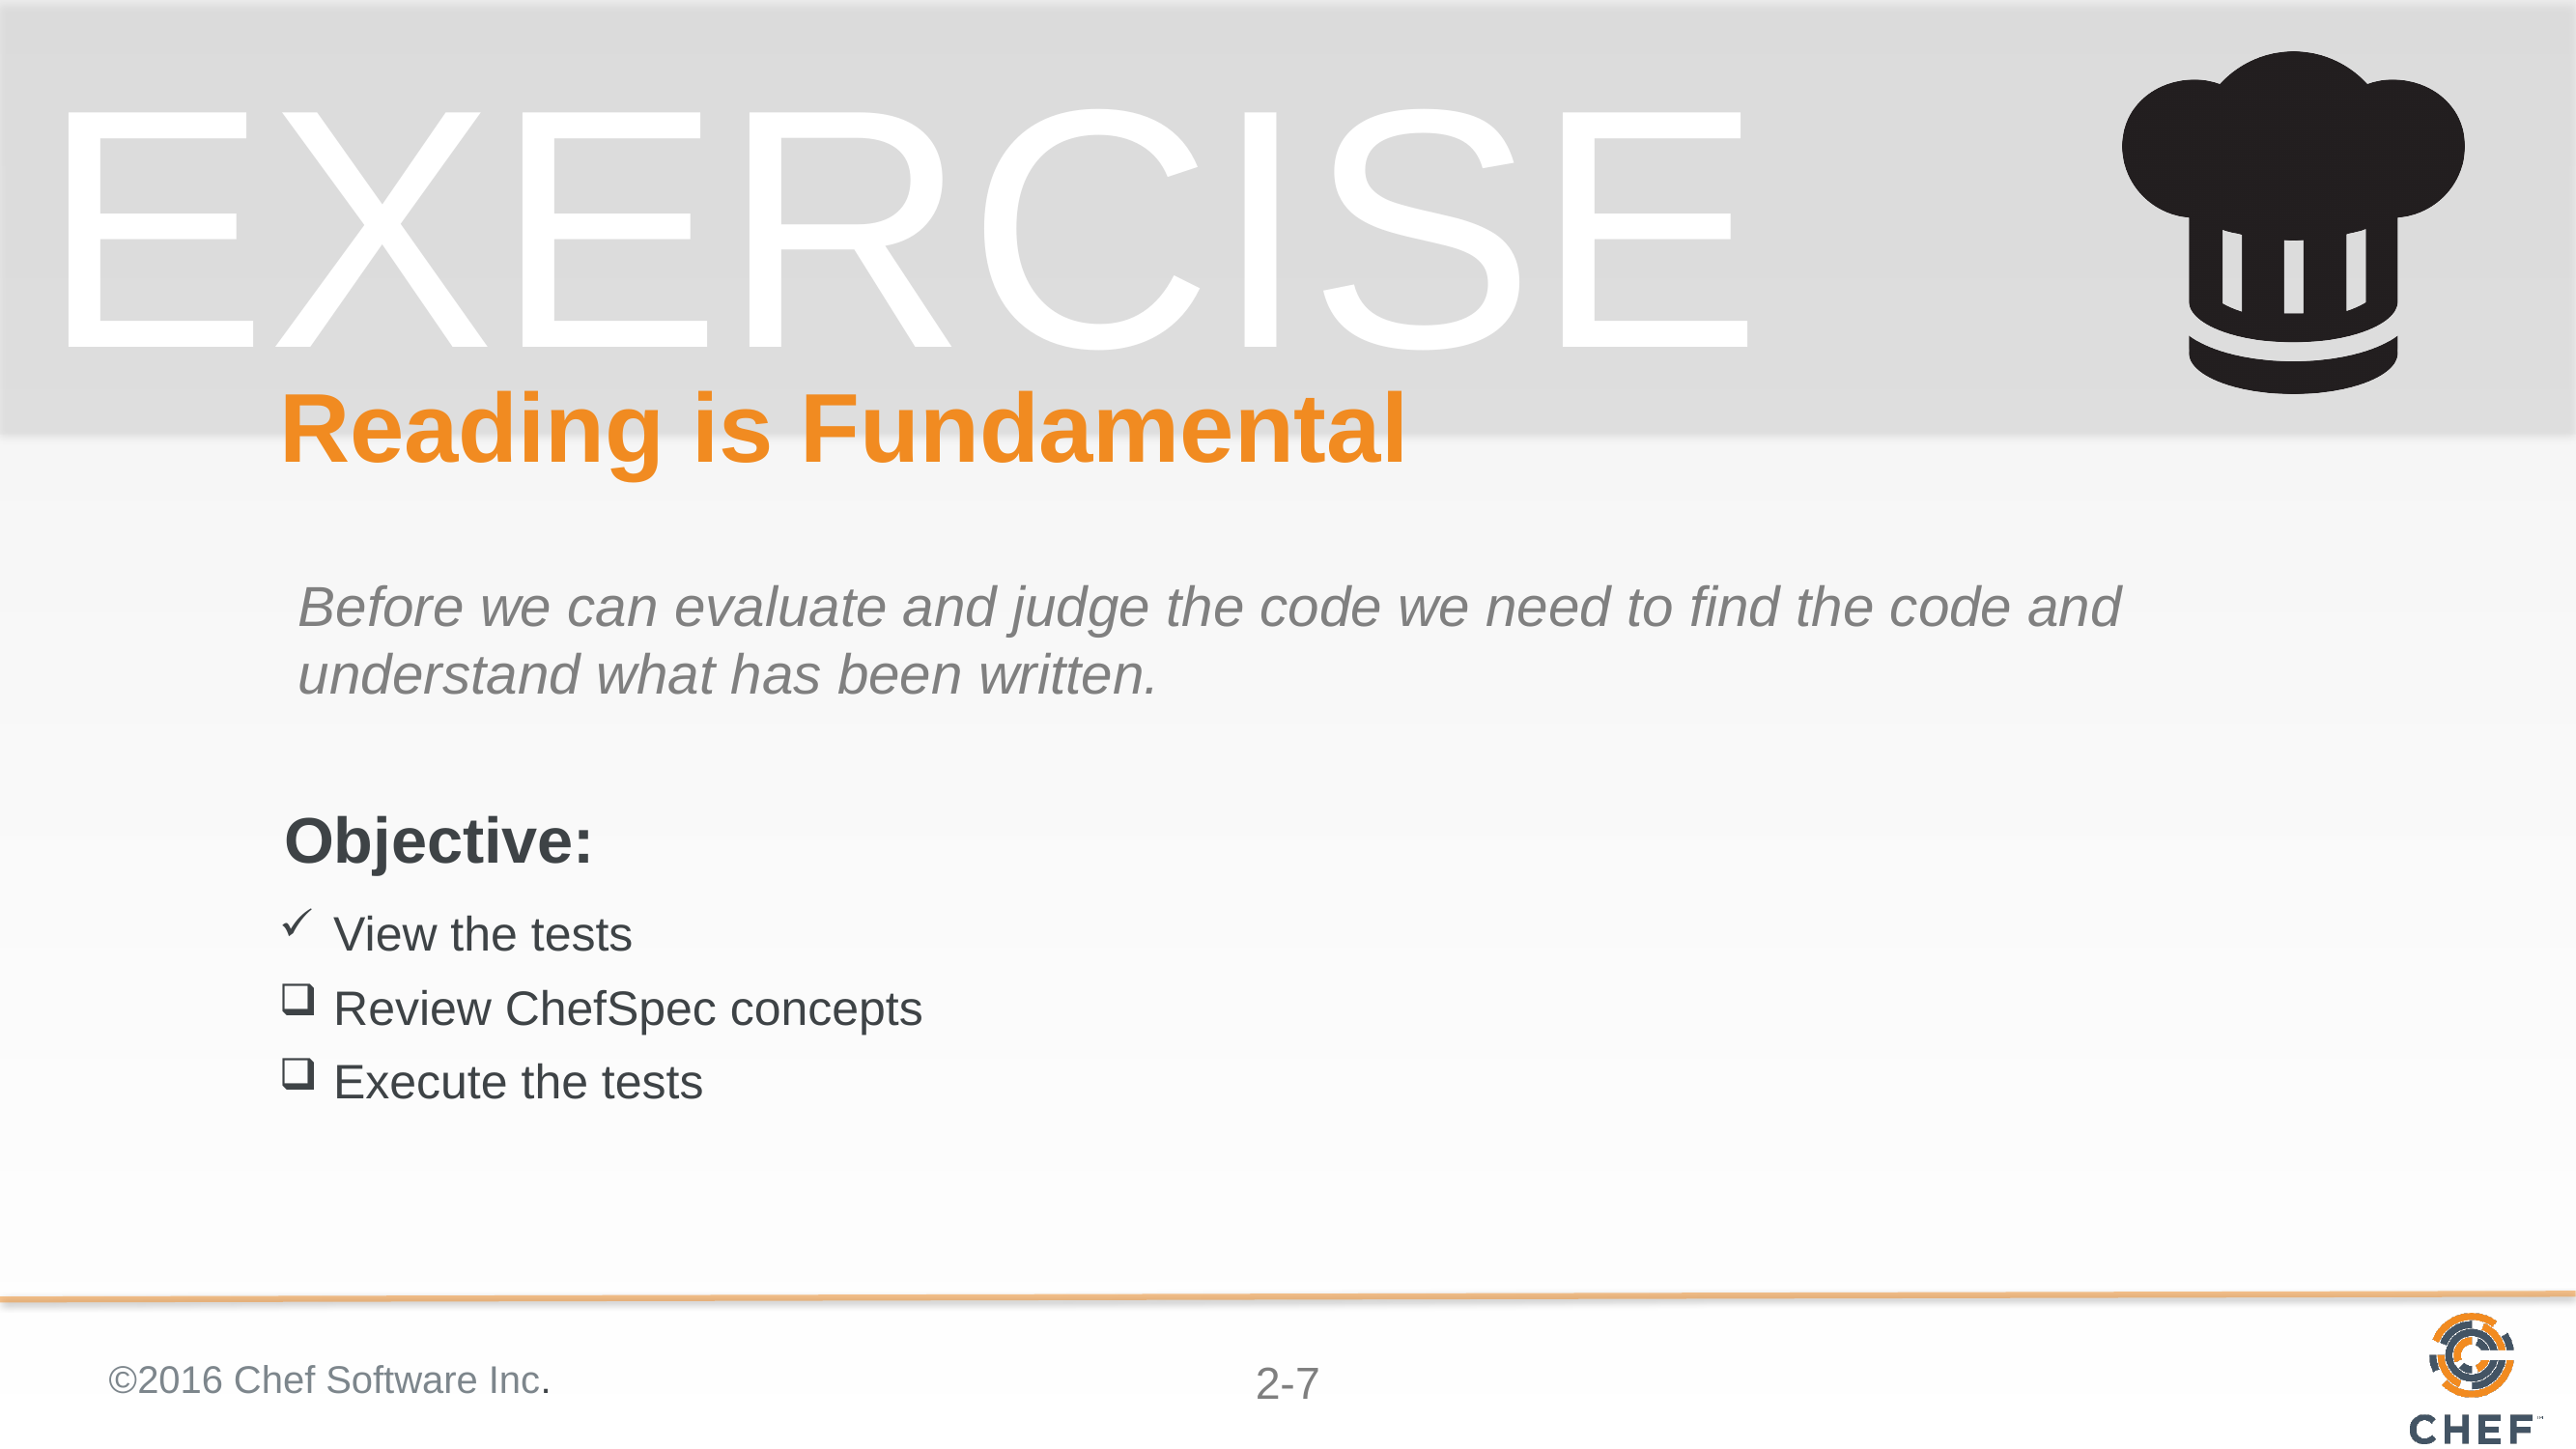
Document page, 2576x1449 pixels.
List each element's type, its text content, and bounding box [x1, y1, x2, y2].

picture [2122, 51, 2465, 399]
title Reading is Fundamental [265, 363, 2217, 498]
picture [2399, 1297, 2551, 1449]
list Before we can evaluate and judge the code we need to find the code and understand what has been written. [265, 516, 2217, 759]
list View the tests Review ChefSpec concepts Execute the tests [265, 895, 2217, 1284]
